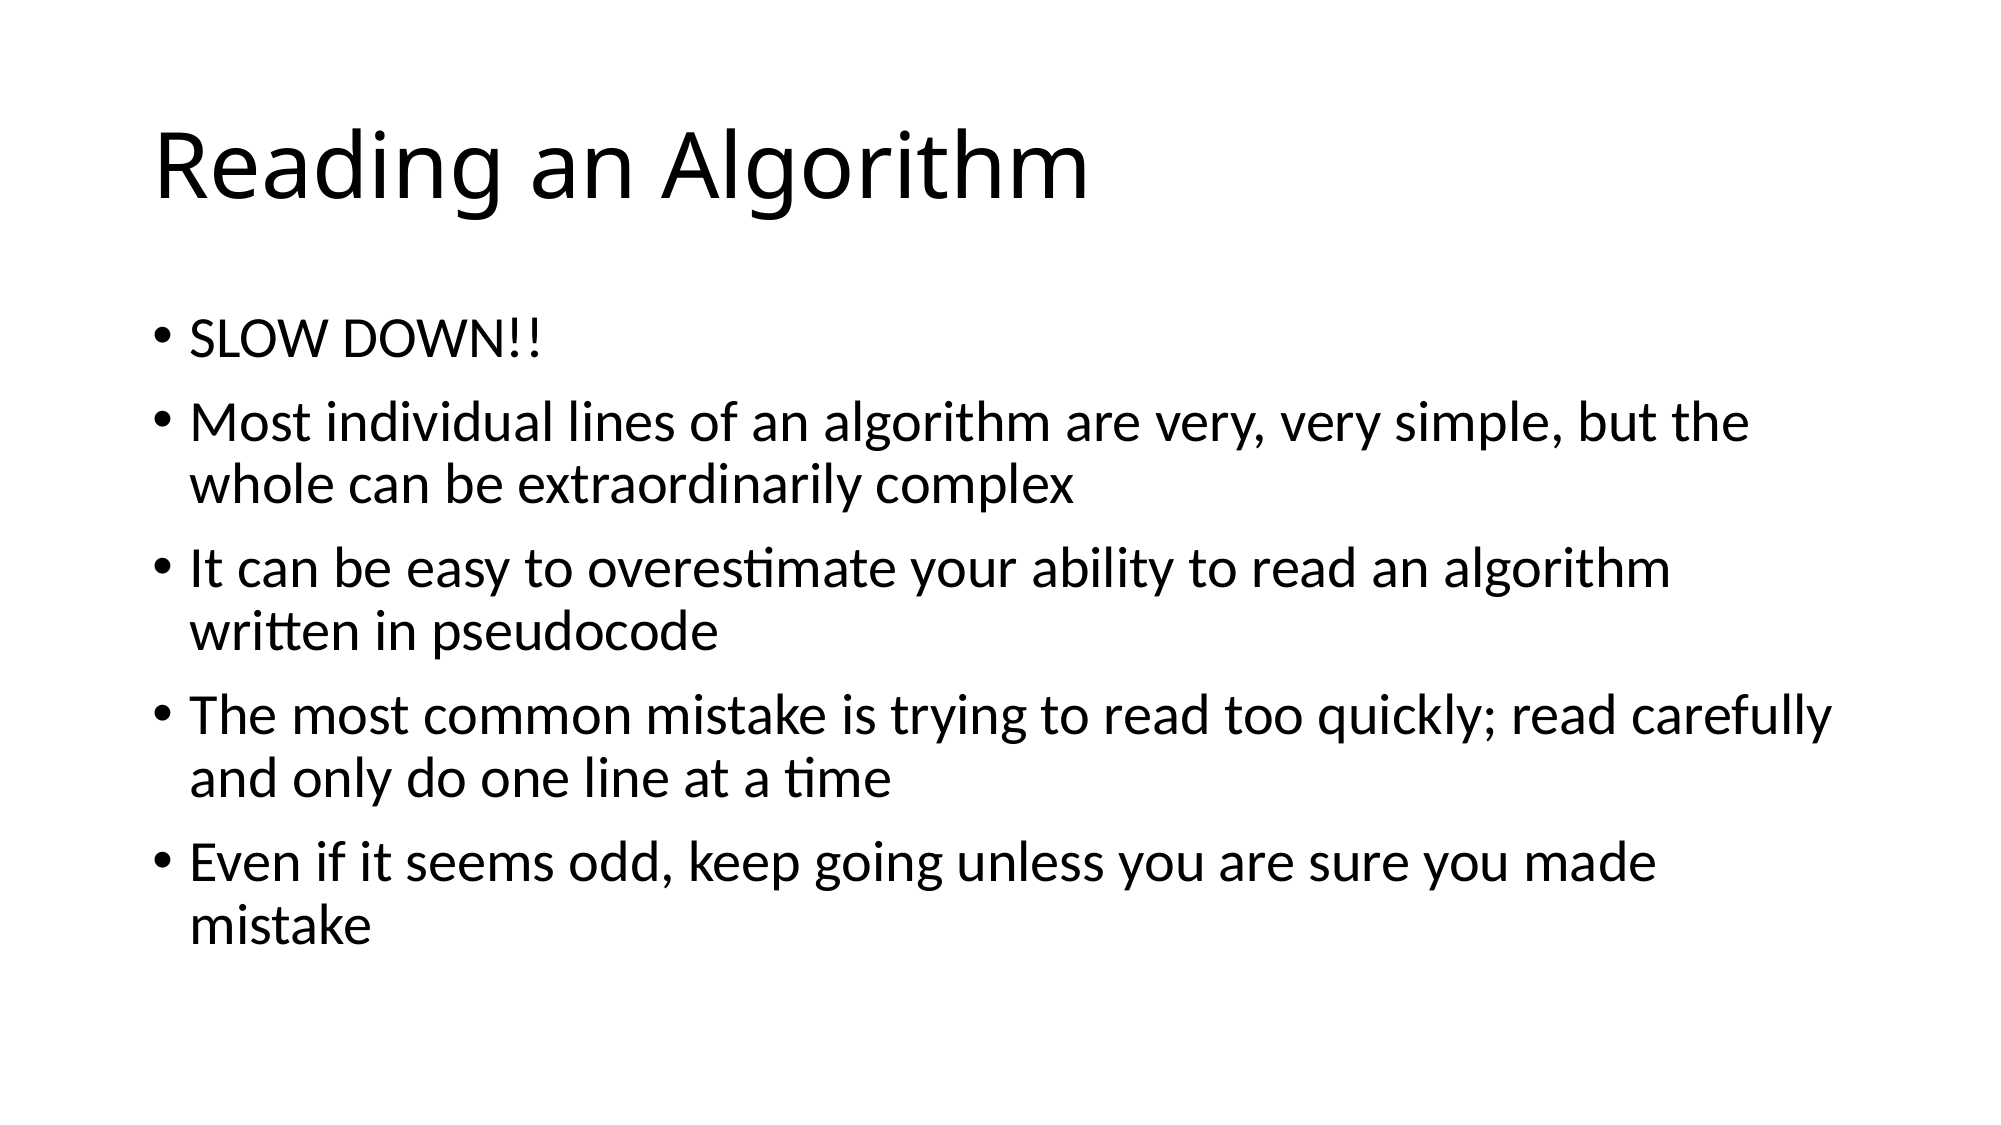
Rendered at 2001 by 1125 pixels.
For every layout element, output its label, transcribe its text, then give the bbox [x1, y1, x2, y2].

title Reading an Algorithm [137, 59, 1863, 278]
list SLOW DOWN!! Most individual lines of an algorithm are very, very simple, but the whole can be extraordinarily complex It can be easy to overestimate your ability to read an algorithm written in pseudocode The most common mistake is trying to read too quickly; read carefully and only do one line at a time Even if it seems odd, keep going unless you are sure you made mistake [137, 299, 1863, 1014]
